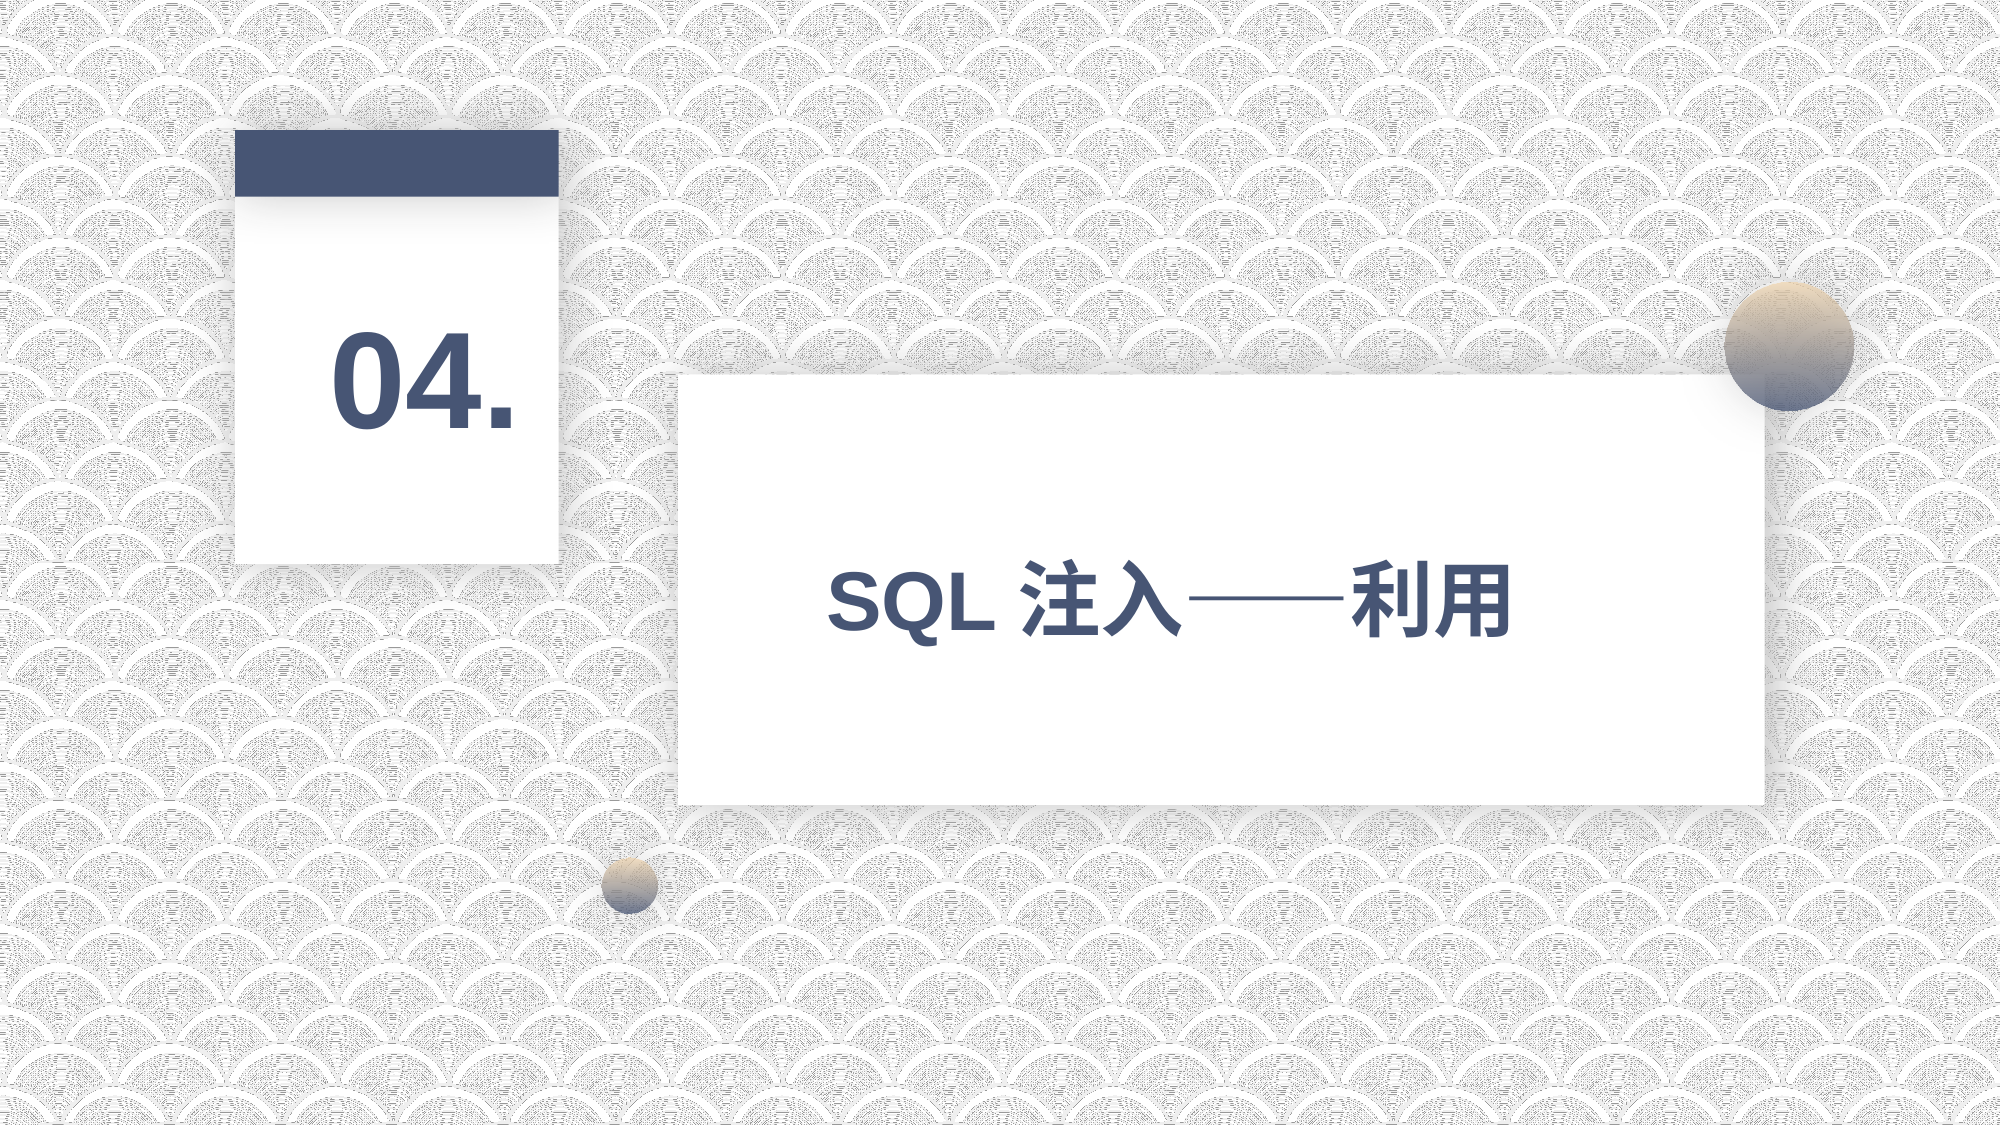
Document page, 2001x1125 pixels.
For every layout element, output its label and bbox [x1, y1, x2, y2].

text_box [235, 130, 559, 565]
text_box [0, 0, 2000, 1125]
